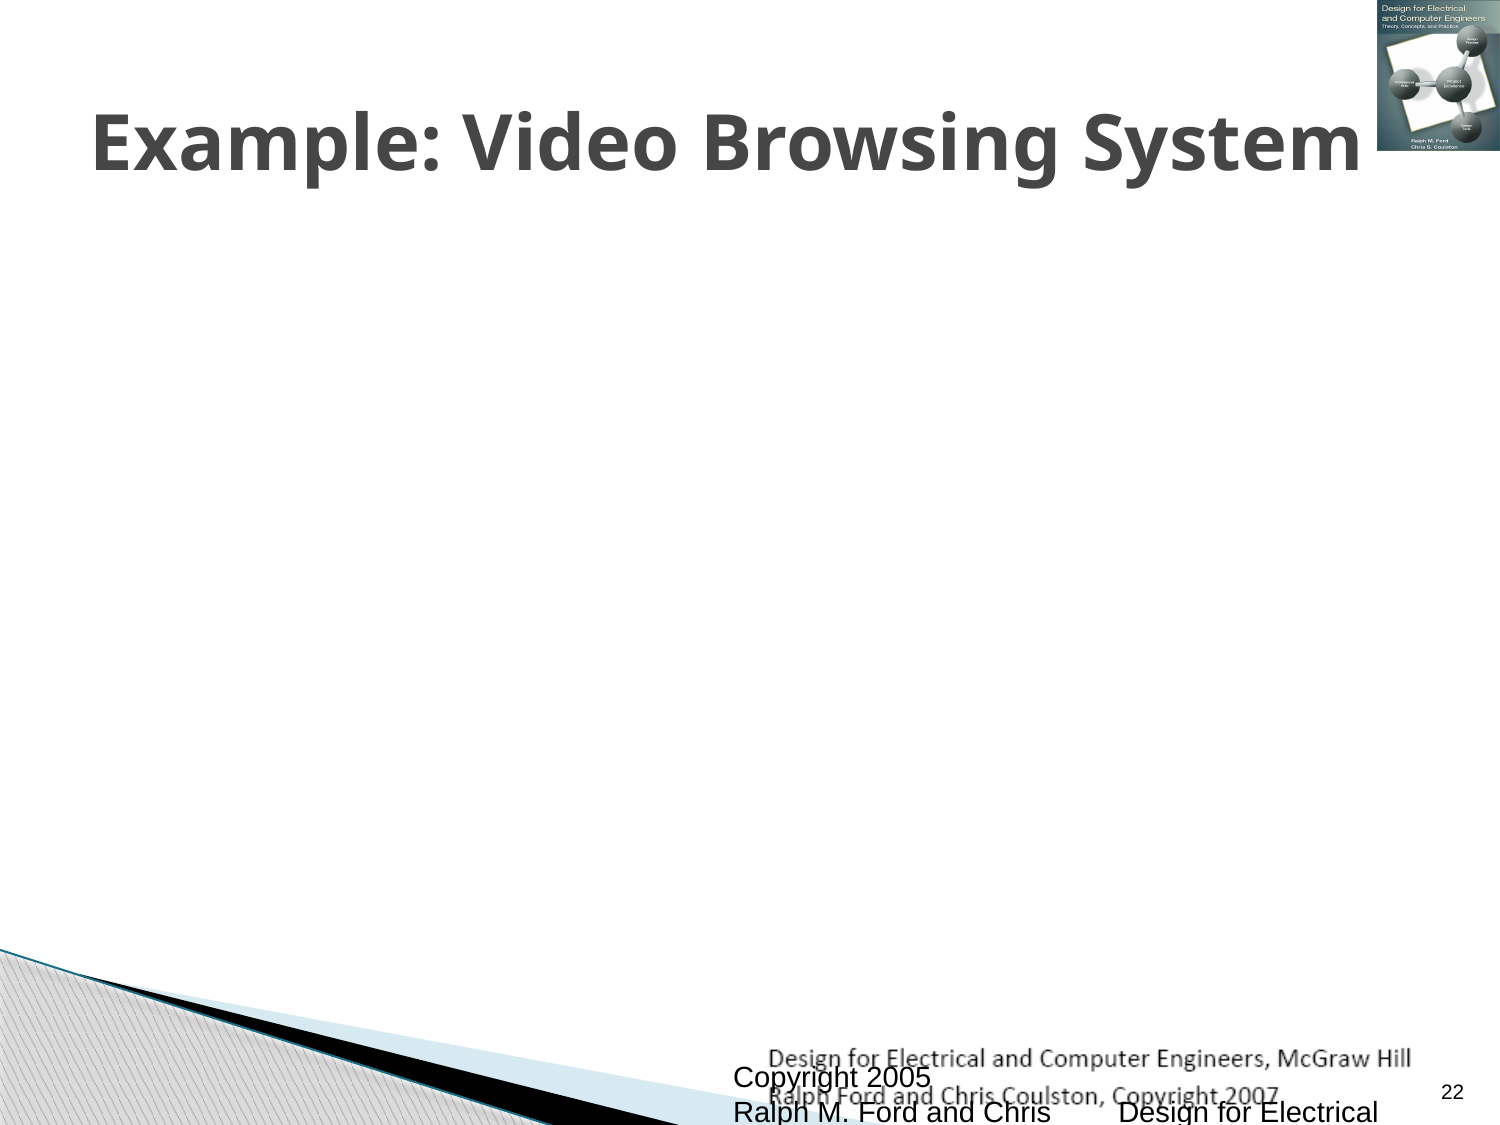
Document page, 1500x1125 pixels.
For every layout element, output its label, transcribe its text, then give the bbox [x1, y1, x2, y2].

slide_number 22 [1418, 1051, 1479, 1112]
picture [1377, 0, 1500, 151]
title Example: Video Browsing System [75, 45, 1425, 233]
footer Copyright 2005 Ralph M. Ford and Chris Coulston [718, 1051, 1105, 1112]
picture [821, 1112, 1425, 1125]
picture [760, 1039, 1425, 1051]
slide_number Design for Electrical and Computer Engineers (Published by McGraw Hill) Not to be transmitted or reproduced without written consent of authors [1105, 1051, 1418, 1112]
